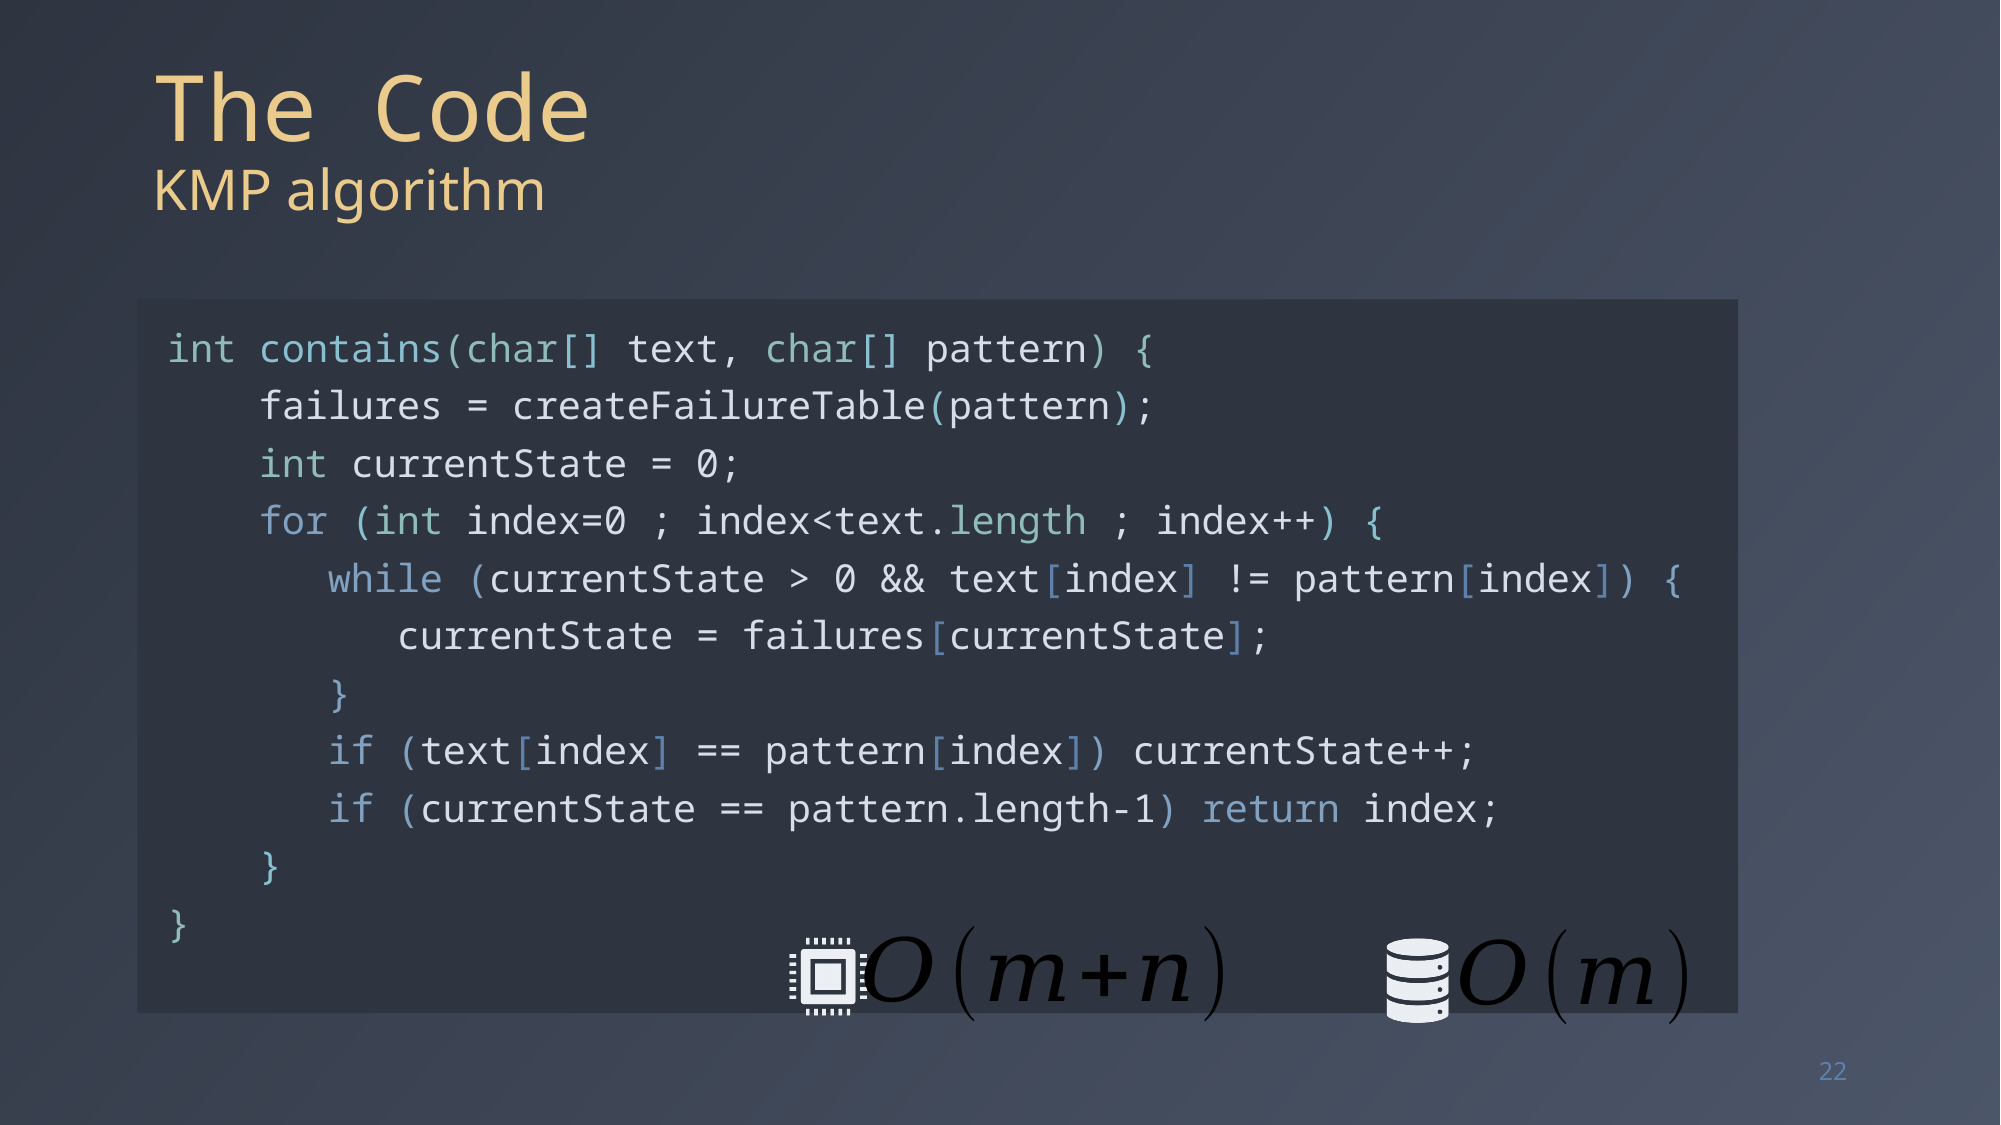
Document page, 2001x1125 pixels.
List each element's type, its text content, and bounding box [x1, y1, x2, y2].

picture [1364, 927, 1471, 1034]
picture [779, 927, 878, 1026]
title The Code KMP algorithm [137, 26, 1863, 230]
slide_number 22 [1738, 1042, 1863, 1103]
list int contains(char[] text, char[] pattern) { failures = createFailureTable(pattern); int currentState = 0; for (int index=0 ; index<text.length ; index++) { while (currentState > 0 && text[index] != pattern[index]) { currentState = failures[currentState]; } if (text[index] == pattern[index]) currentState++; if (currentState == pattern.length-1) return index; } } [137, 299, 1739, 1014]
